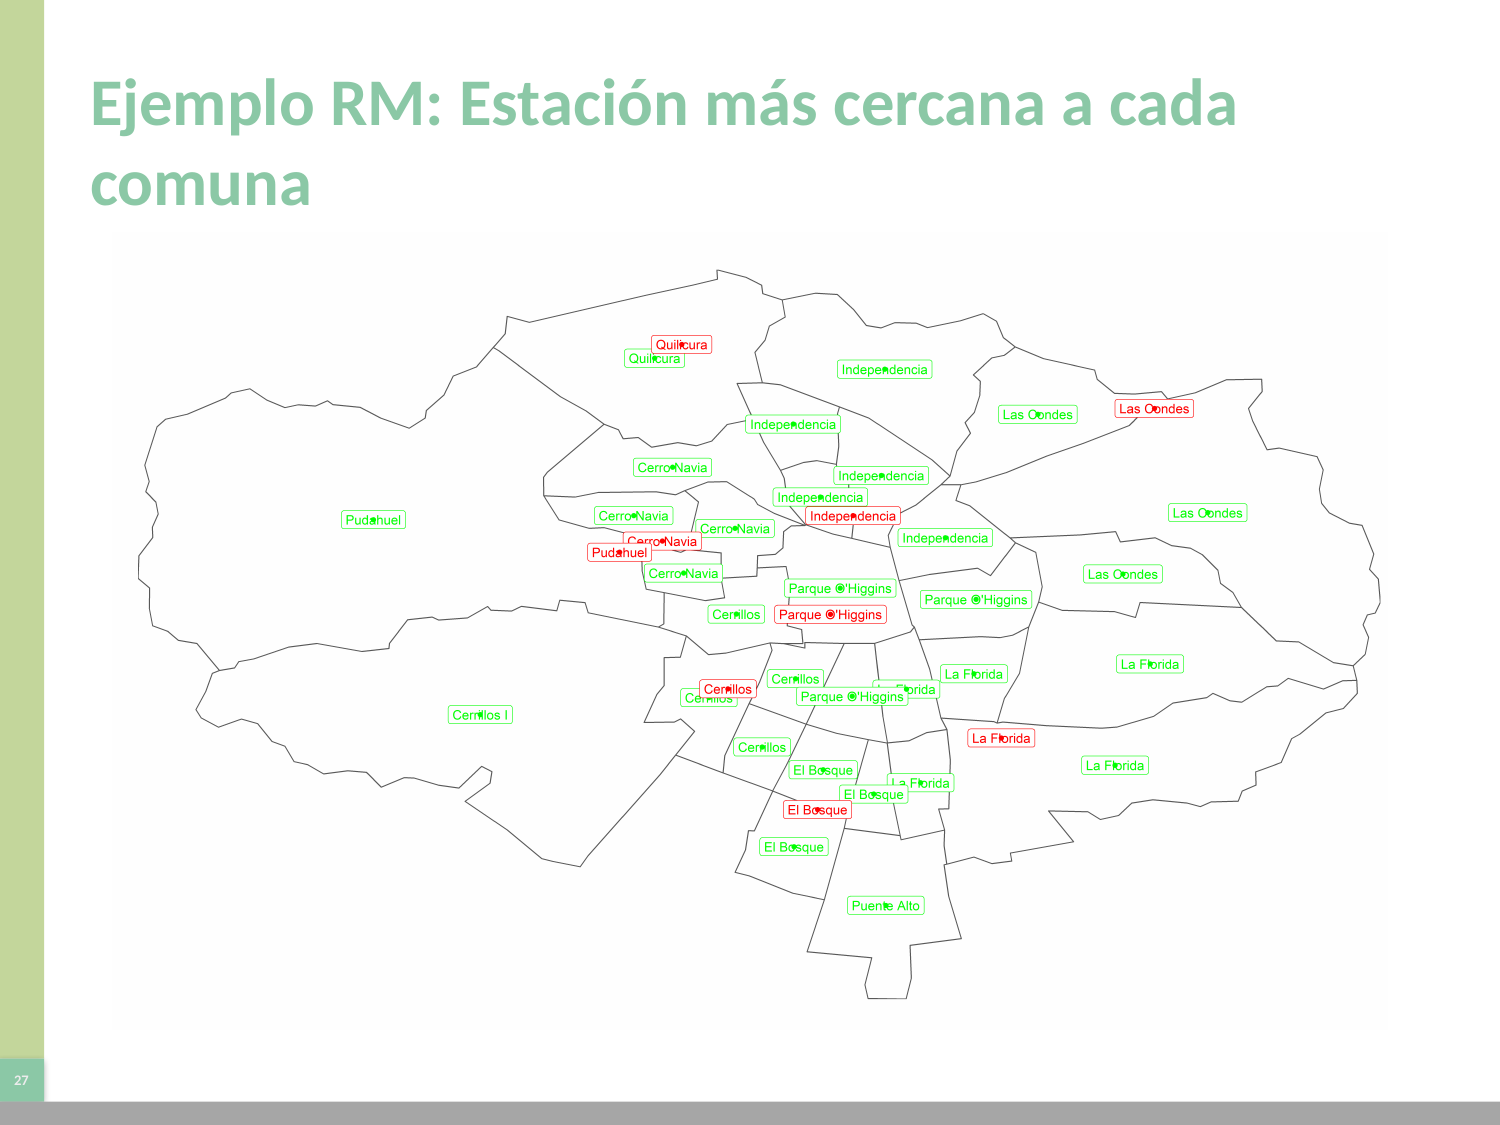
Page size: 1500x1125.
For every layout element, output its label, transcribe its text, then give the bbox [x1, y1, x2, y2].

title Ejemplo RM: Estación más cercana a cada comuna [75, 45, 1425, 233]
picture [112, 232, 1388, 1031]
